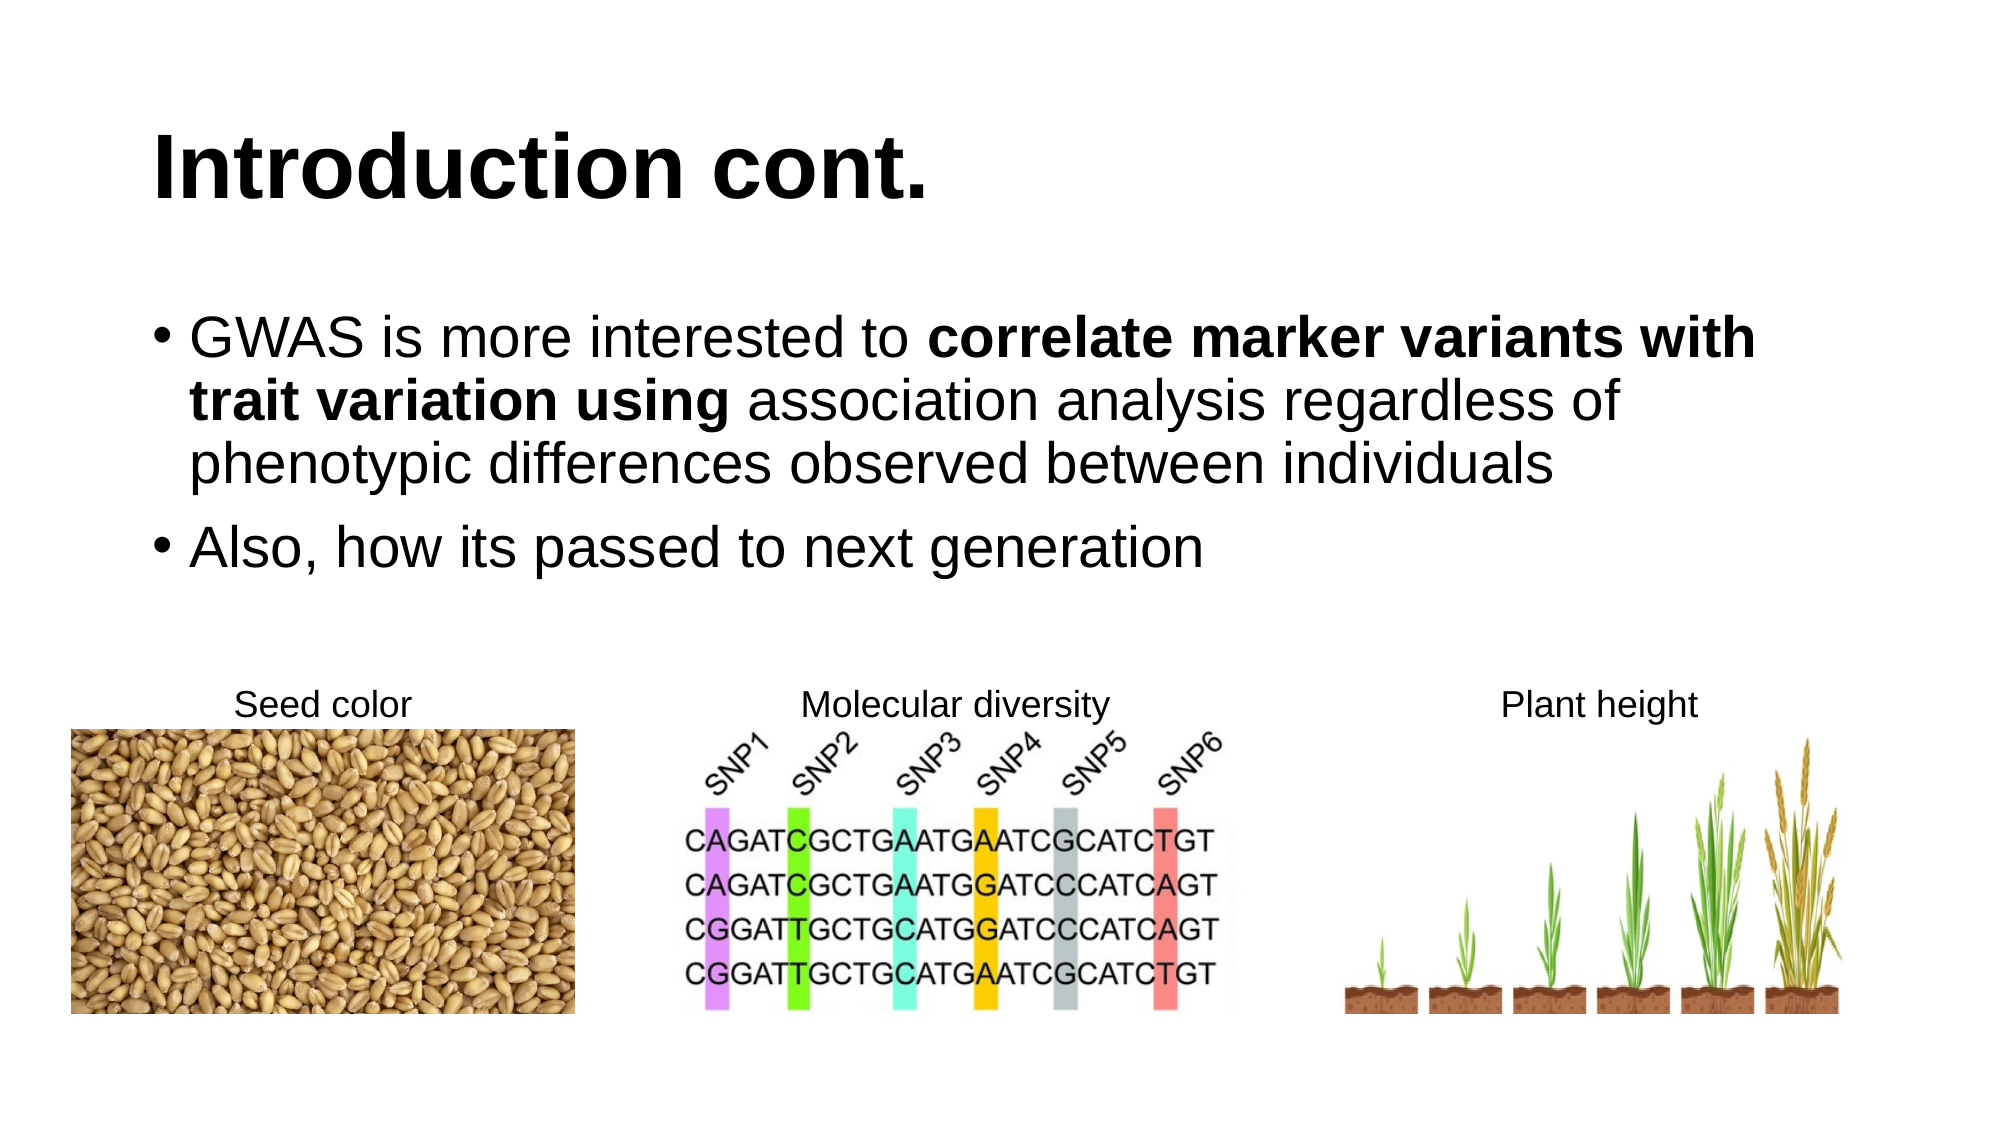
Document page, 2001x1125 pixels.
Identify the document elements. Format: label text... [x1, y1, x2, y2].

text_box Molecular diversity [785, 672, 1126, 729]
list GWAS is more interested to correlate marker variants with trait variation using association analysis regardless of phenotypic differences observed between individuals Also, how its passed to next generation [137, 299, 1863, 1014]
picture [1336, 729, 1863, 1014]
text_box Seed color [218, 672, 428, 729]
text_box Plant height [1485, 672, 1713, 729]
picture [677, 729, 1235, 1014]
picture [71, 729, 575, 1014]
title Introduction cont. [137, 59, 1863, 278]
